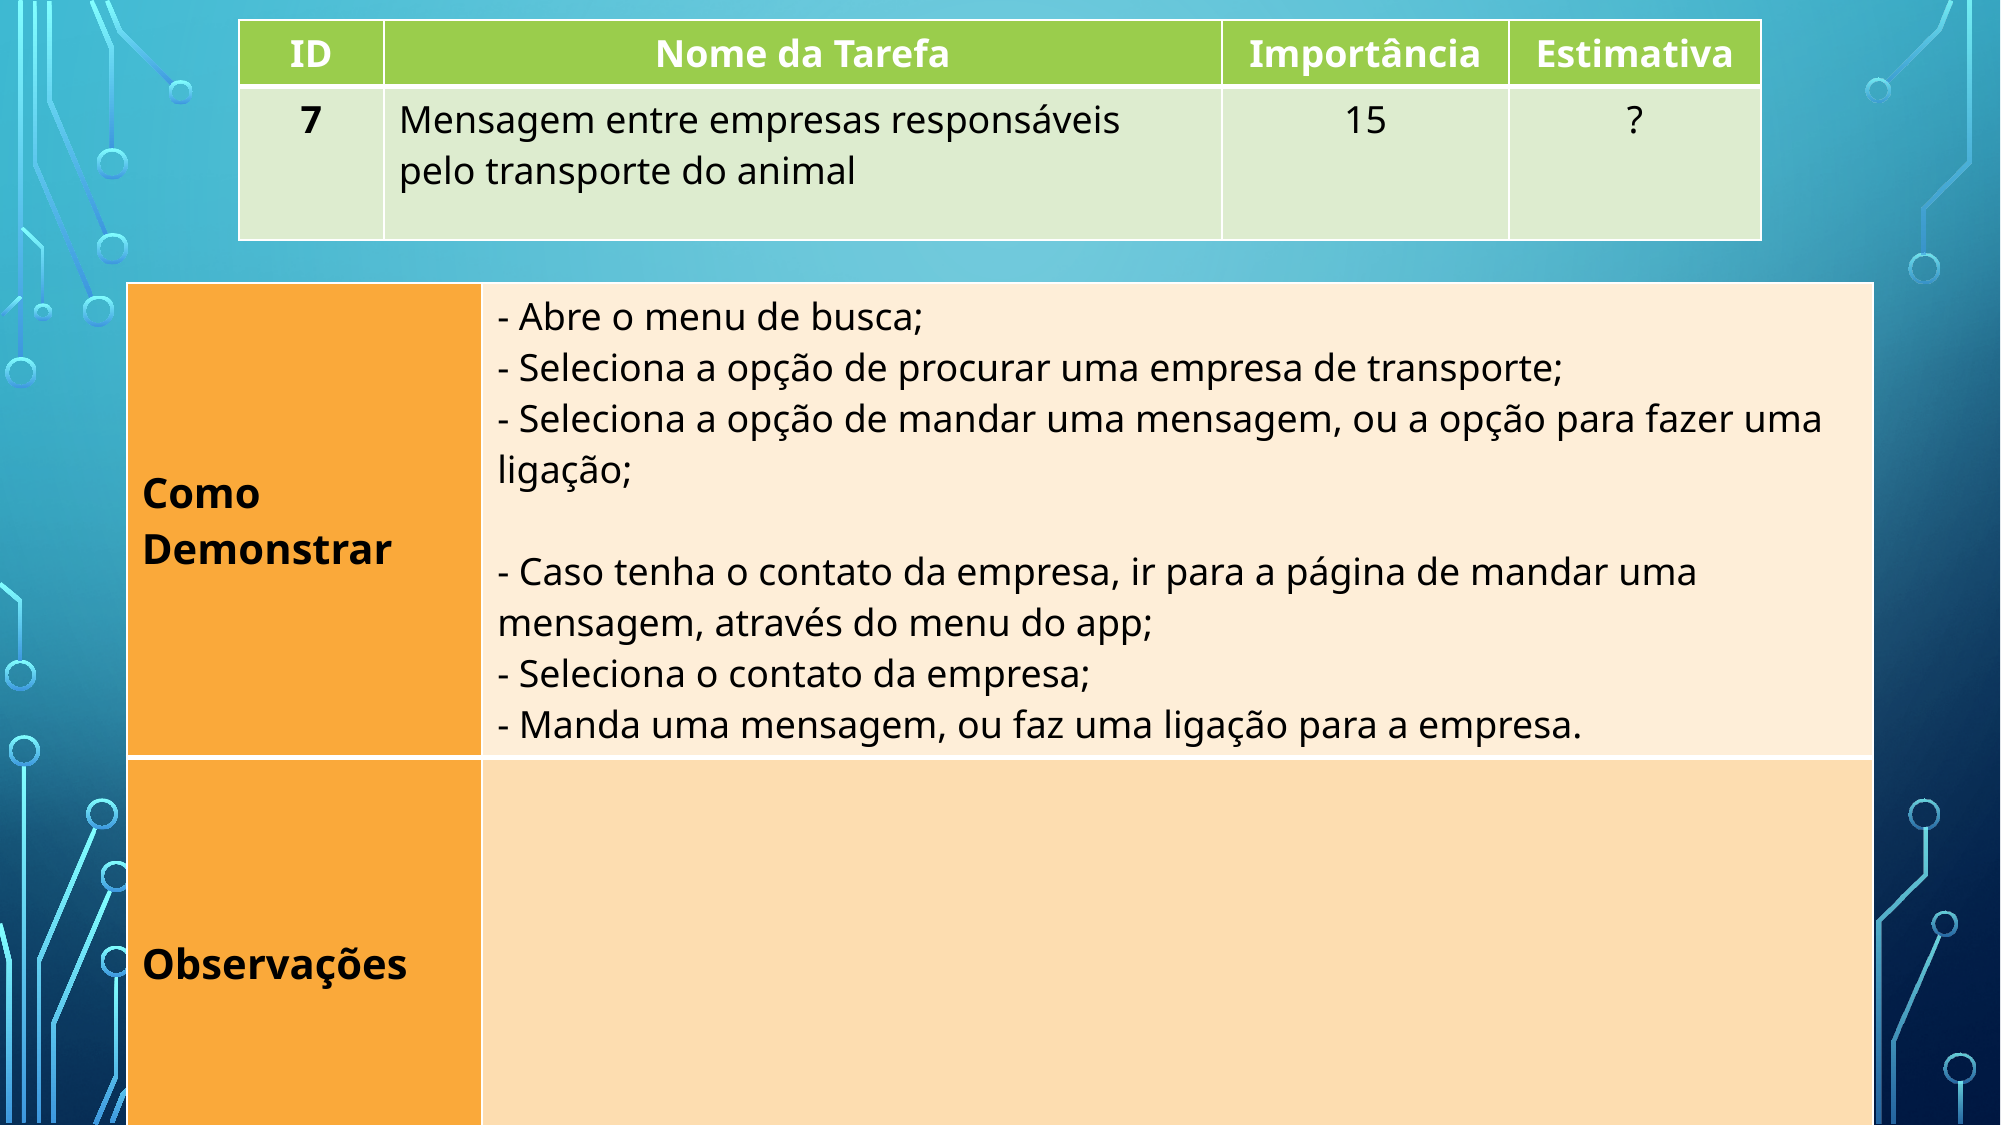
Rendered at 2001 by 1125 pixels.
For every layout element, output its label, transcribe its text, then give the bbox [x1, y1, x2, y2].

table_cell 7 [240, 89, 383, 239]
table_header ID [240, 21, 383, 84]
table_header Nome da Tarefa [385, 21, 1221, 84]
table_cell Mensagem entre empresas responsáveis pelo transporte do animal [385, 89, 1221, 239]
table_header Importância [1223, 21, 1508, 84]
table_header - Abre o menu de busca; - Seleciona a opção de procurar uma empresa de transporte; - Seleciona a opção de mandar uma mensagem, ou a opção para fazer uma ligação; - Caso tenha o contato da empresa, ir para a página de mandar uma mensagem, através do menu do app; - Seleciona o contato da empresa; - Manda uma mensagem, ou faz uma ligação para a empresa. [483, 284, 1872, 755]
table_cell 15 [1223, 89, 1508, 239]
table_header Estimativa [1510, 21, 1760, 84]
table_cell Observações [128, 760, 481, 1125]
table_cell ? [1510, 89, 1760, 239]
table_header Como Demonstrar [128, 284, 481, 755]
table_cell [483, 760, 1872, 1125]
